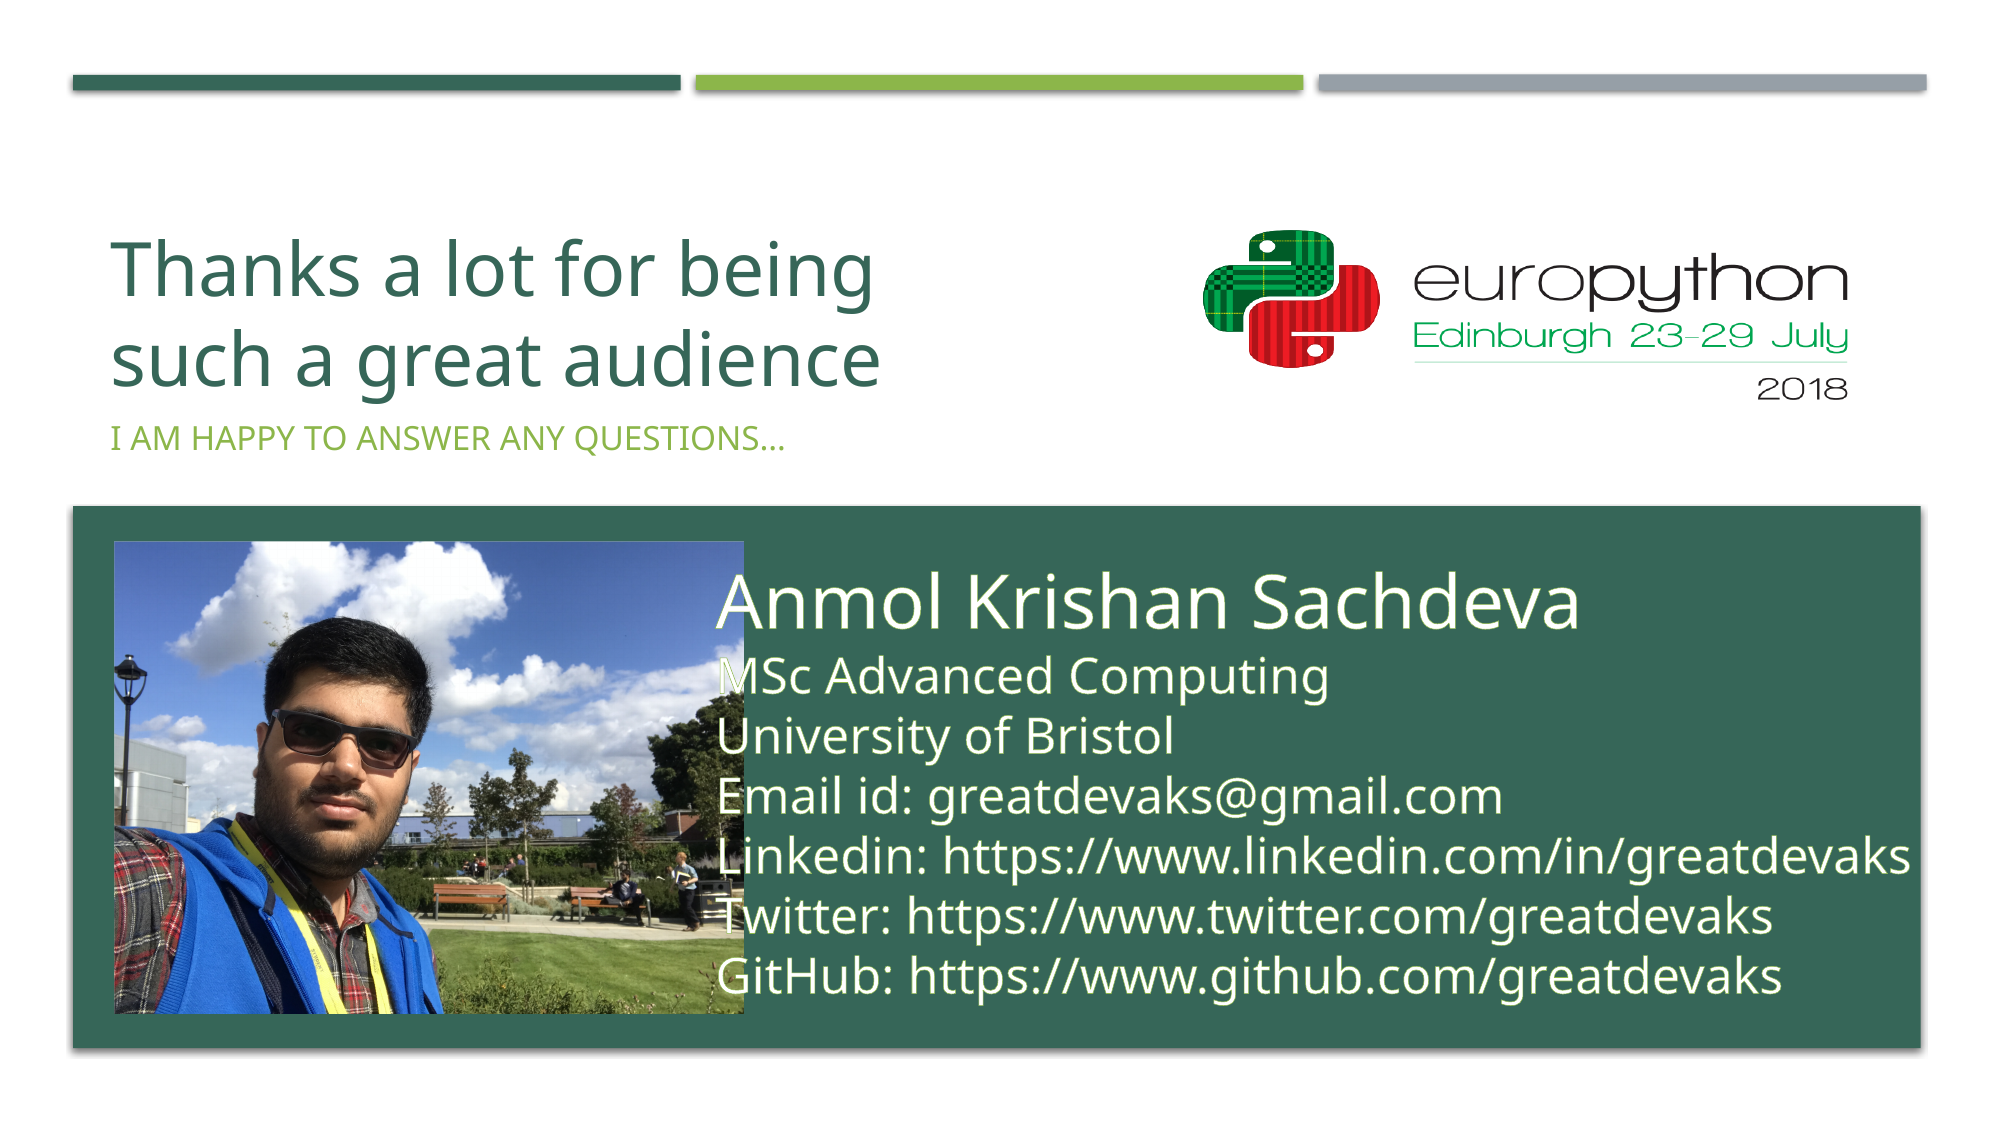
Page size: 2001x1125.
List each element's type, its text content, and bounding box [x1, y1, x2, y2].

picture [113, 541, 744, 1015]
picture [1157, 194, 1892, 412]
text_box Anmol Krishan Sachdeva MSc Advanced Computing University of Bristol Email id: greatdevaks@gmail.com Linkedin: https://www.linkedin.com/in/greatdevaks Twitter: https://www.twitter.com/greatdevaks GitHub: https://www.github.com/greatdevaks [700, 546, 1928, 1102]
title Thanks a lot for being such a great audience [95, 167, 1899, 409]
subtitle I am happy to answer any questions… [95, 409, 1899, 507]
